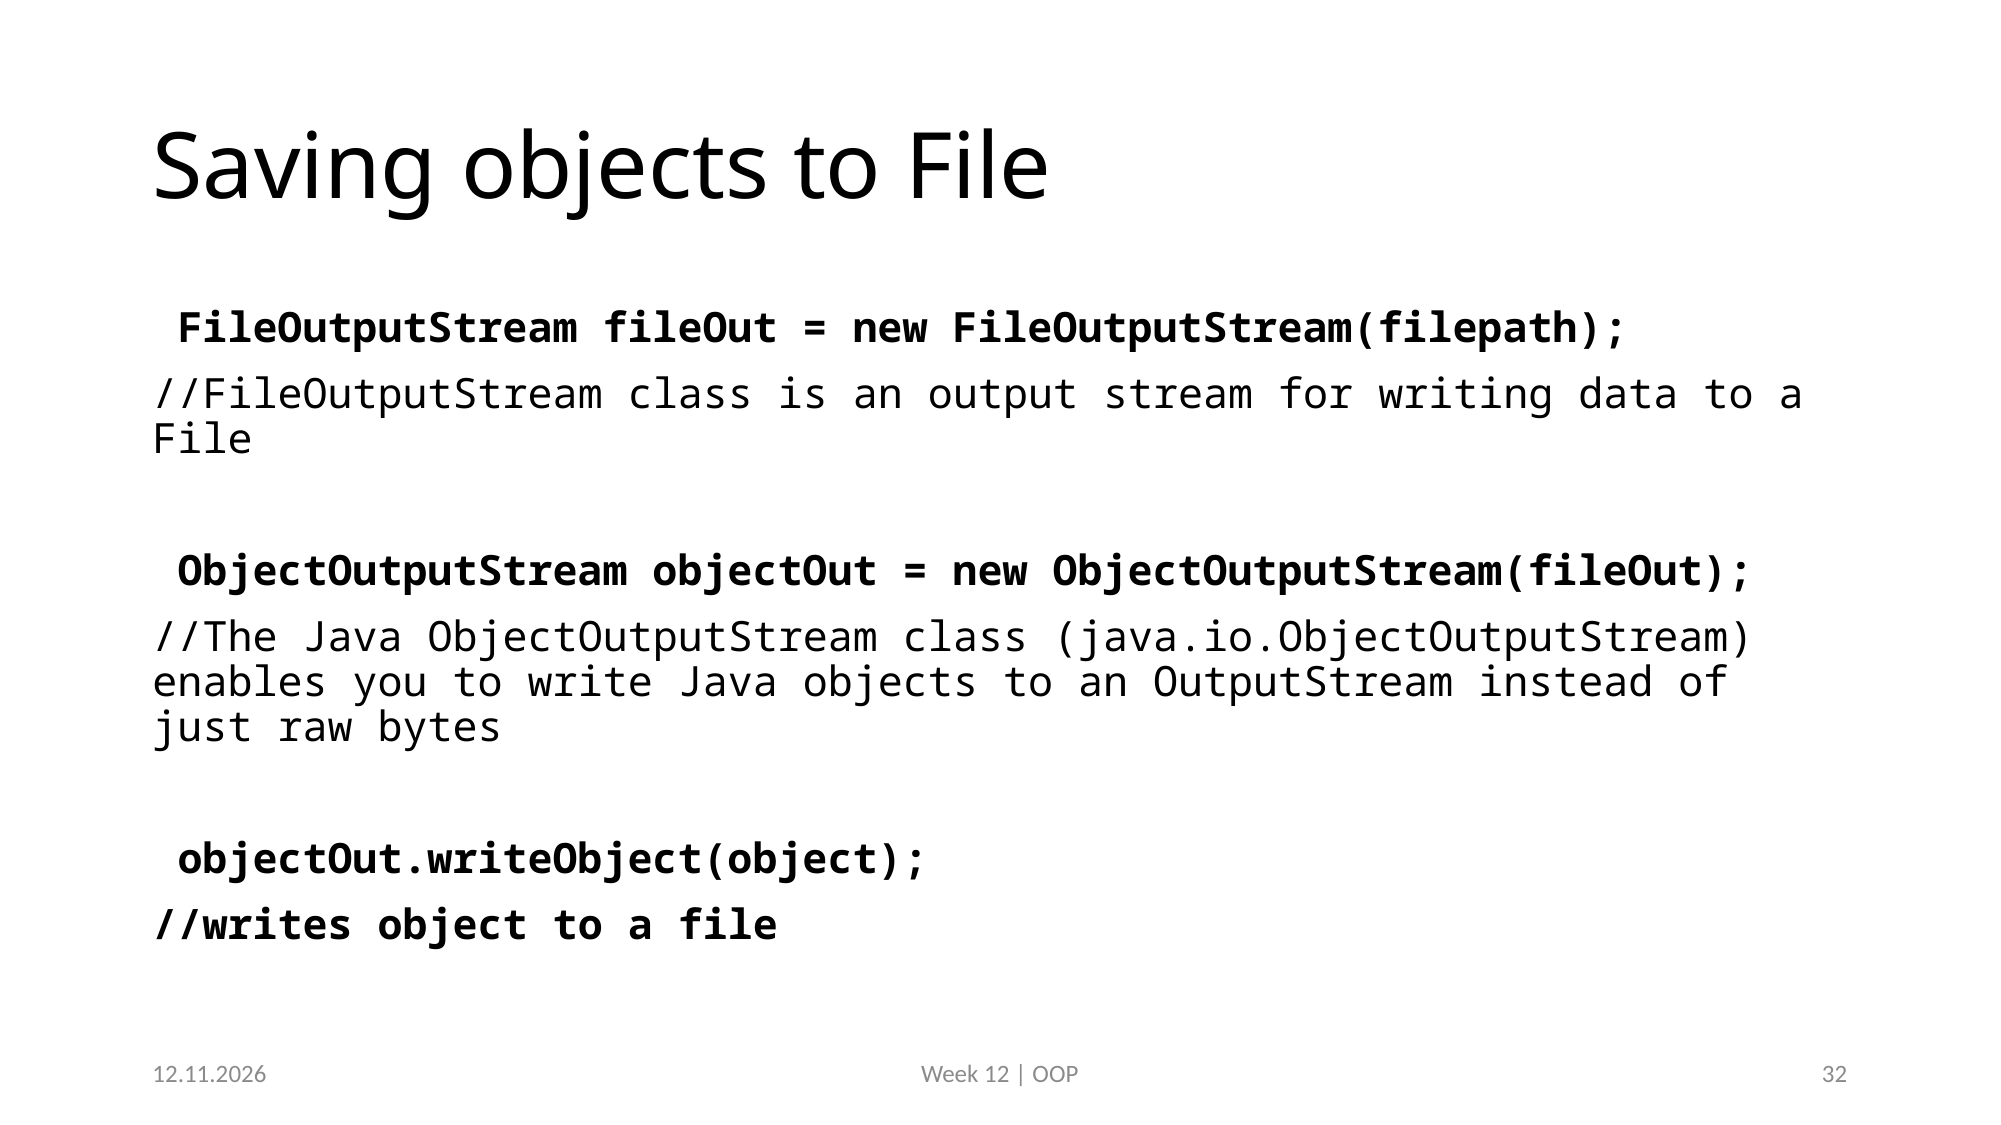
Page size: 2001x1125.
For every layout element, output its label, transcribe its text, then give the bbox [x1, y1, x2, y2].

list FileOutputStream fileOut = new FileOutputStream(filepath); //FileOutputStream class is an output stream for writing data to a File ObjectOutputStream objectOut = new ObjectOutputStream(fileOut); //The Java ObjectOutputStream class (java.io.ObjectOutputStream) enables you to write Java objects to an OutputStream instead of just raw bytes objectOut.writeObject(object); //writes object to a file [137, 299, 1863, 1014]
footer Week 12 | OOP [662, 1042, 1338, 1103]
title Saving objects to File [137, 59, 1863, 278]
slide_number 32 [1412, 1042, 1863, 1103]
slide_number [137, 1042, 588, 1103]
